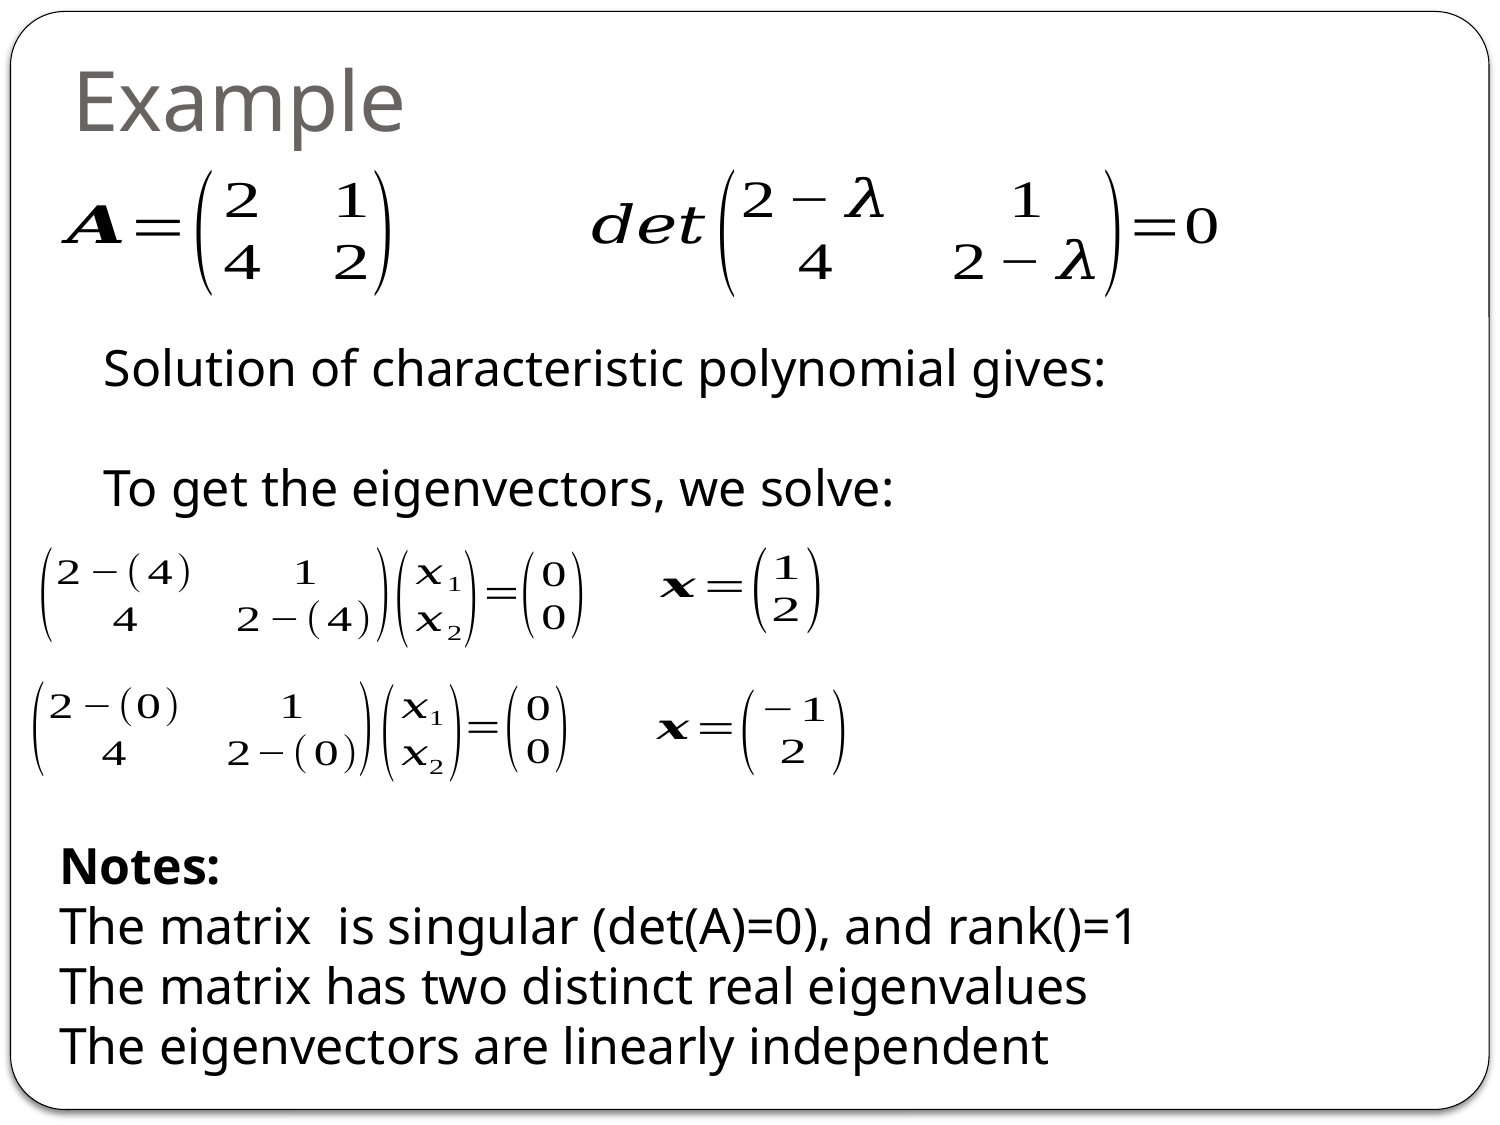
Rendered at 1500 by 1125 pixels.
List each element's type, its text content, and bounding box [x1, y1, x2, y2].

text_box Example [57, 41, 1400, 156]
